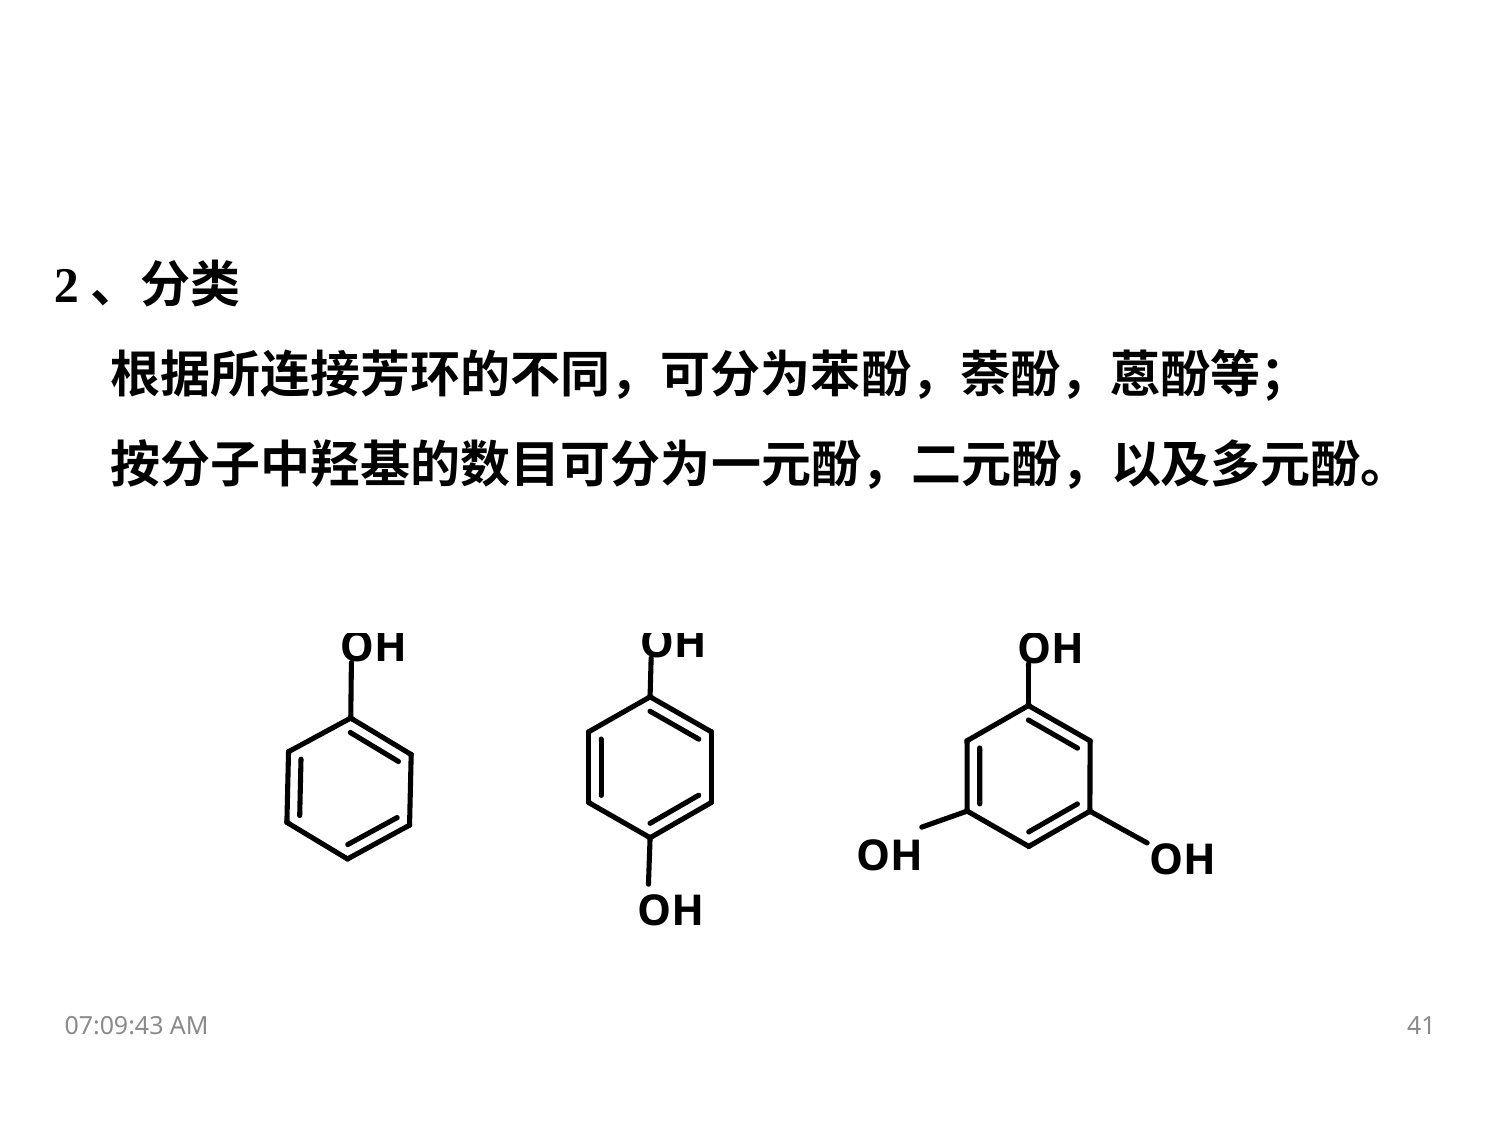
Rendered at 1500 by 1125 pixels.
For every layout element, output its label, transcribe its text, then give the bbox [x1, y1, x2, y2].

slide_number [49, 987, 425, 1066]
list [277, 633, 1223, 946]
slide_number 41 [1074, 987, 1451, 1066]
text_box 2、分类 根据所连接芳环的不同，可分为苯酚，萘酚，蒽酚等； 按分子中羟基的数目可分为一元酚，二元酚，以及多元酚。 [39, 215, 1500, 501]
